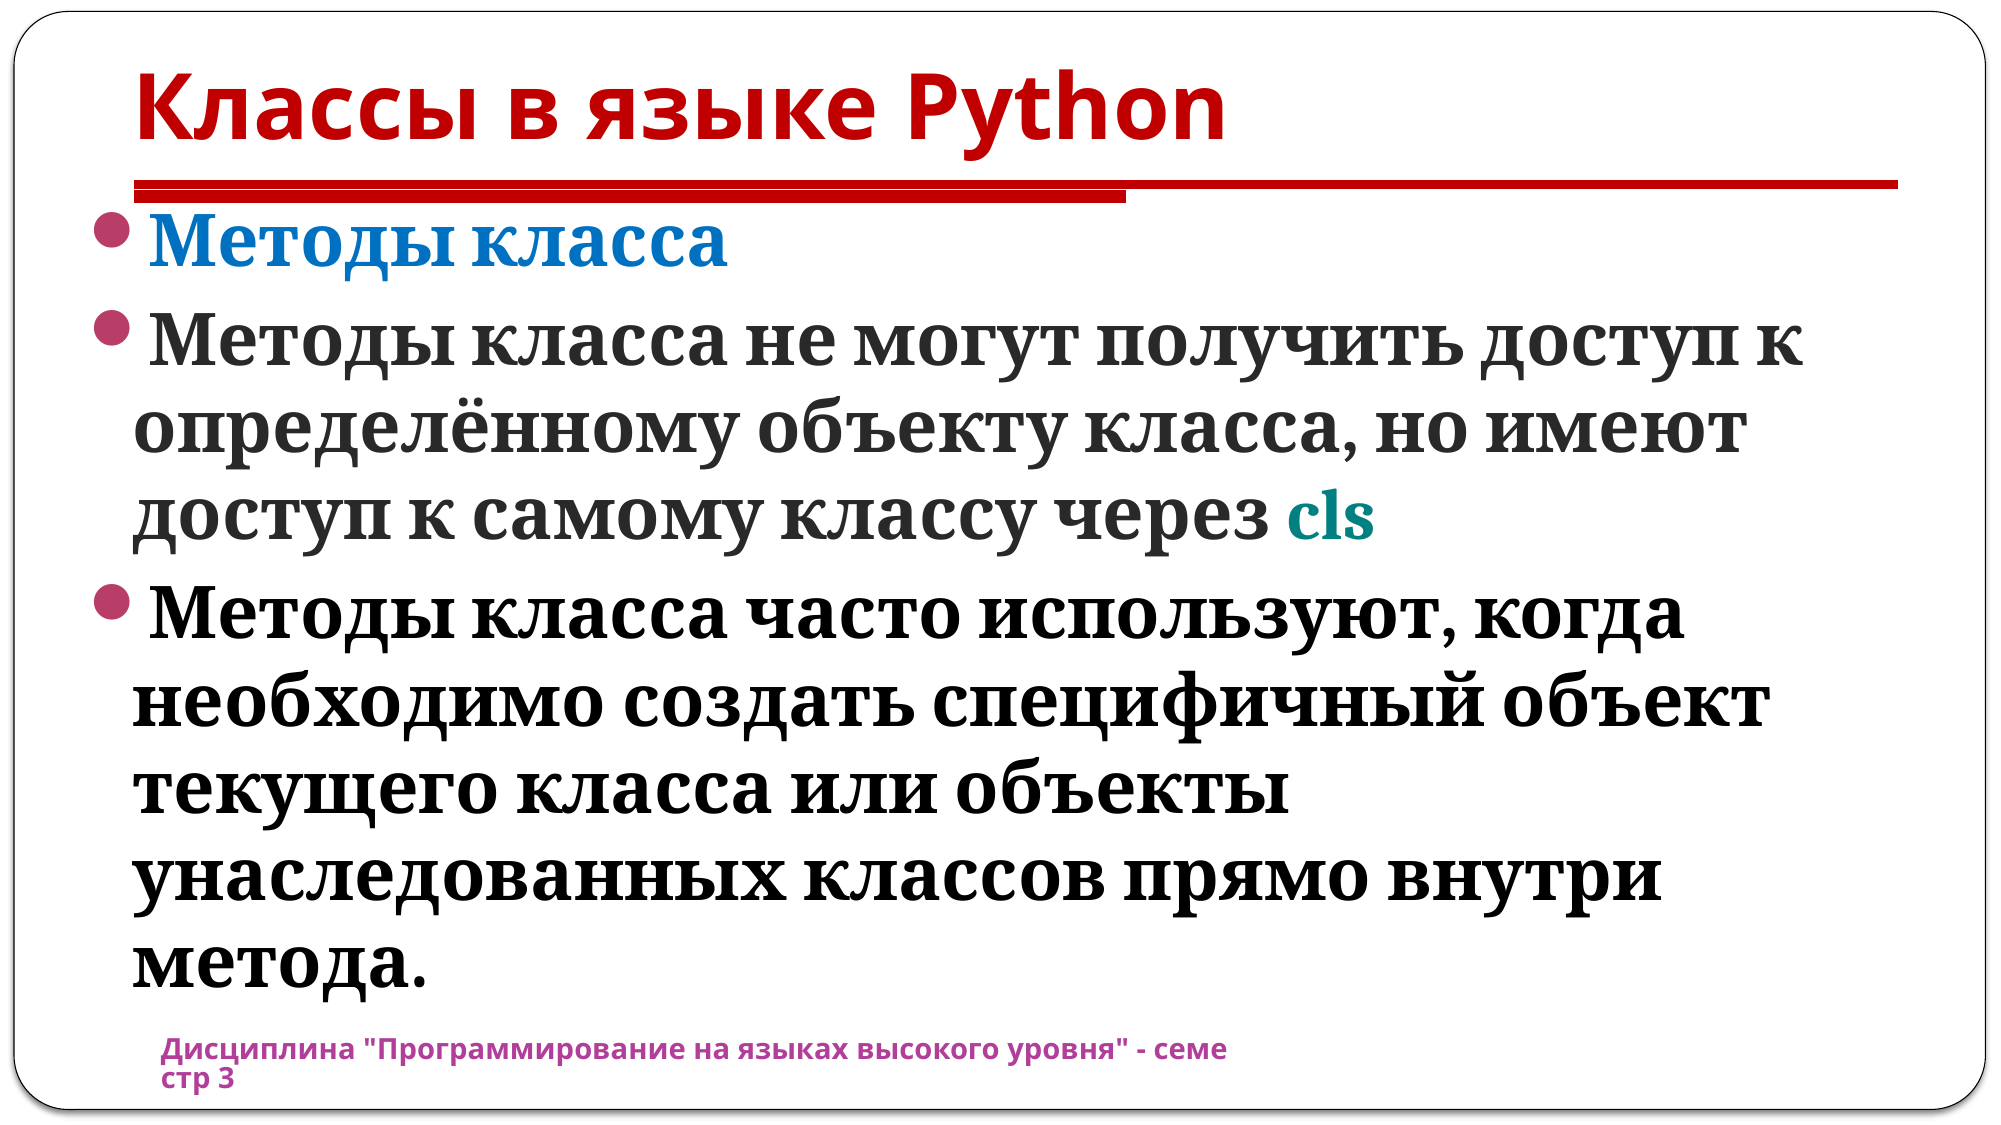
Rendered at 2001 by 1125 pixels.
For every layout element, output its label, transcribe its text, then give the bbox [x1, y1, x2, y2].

footer Дисциплина "Программирование на языках высокого уровня" - семестр 3 [145, 1012, 1257, 1088]
title Классы в языке Python [117, 21, 1914, 173]
list Методы класса Методы класса не могут получить доступ к определённому объекту класса, но имеют доступ к самому классу через cls Методы класса часто используют, когда необходимо создать специфичный объект текущего класса или объекты унаследованных классов прямо внутри метода. [74, 186, 1932, 1012]
